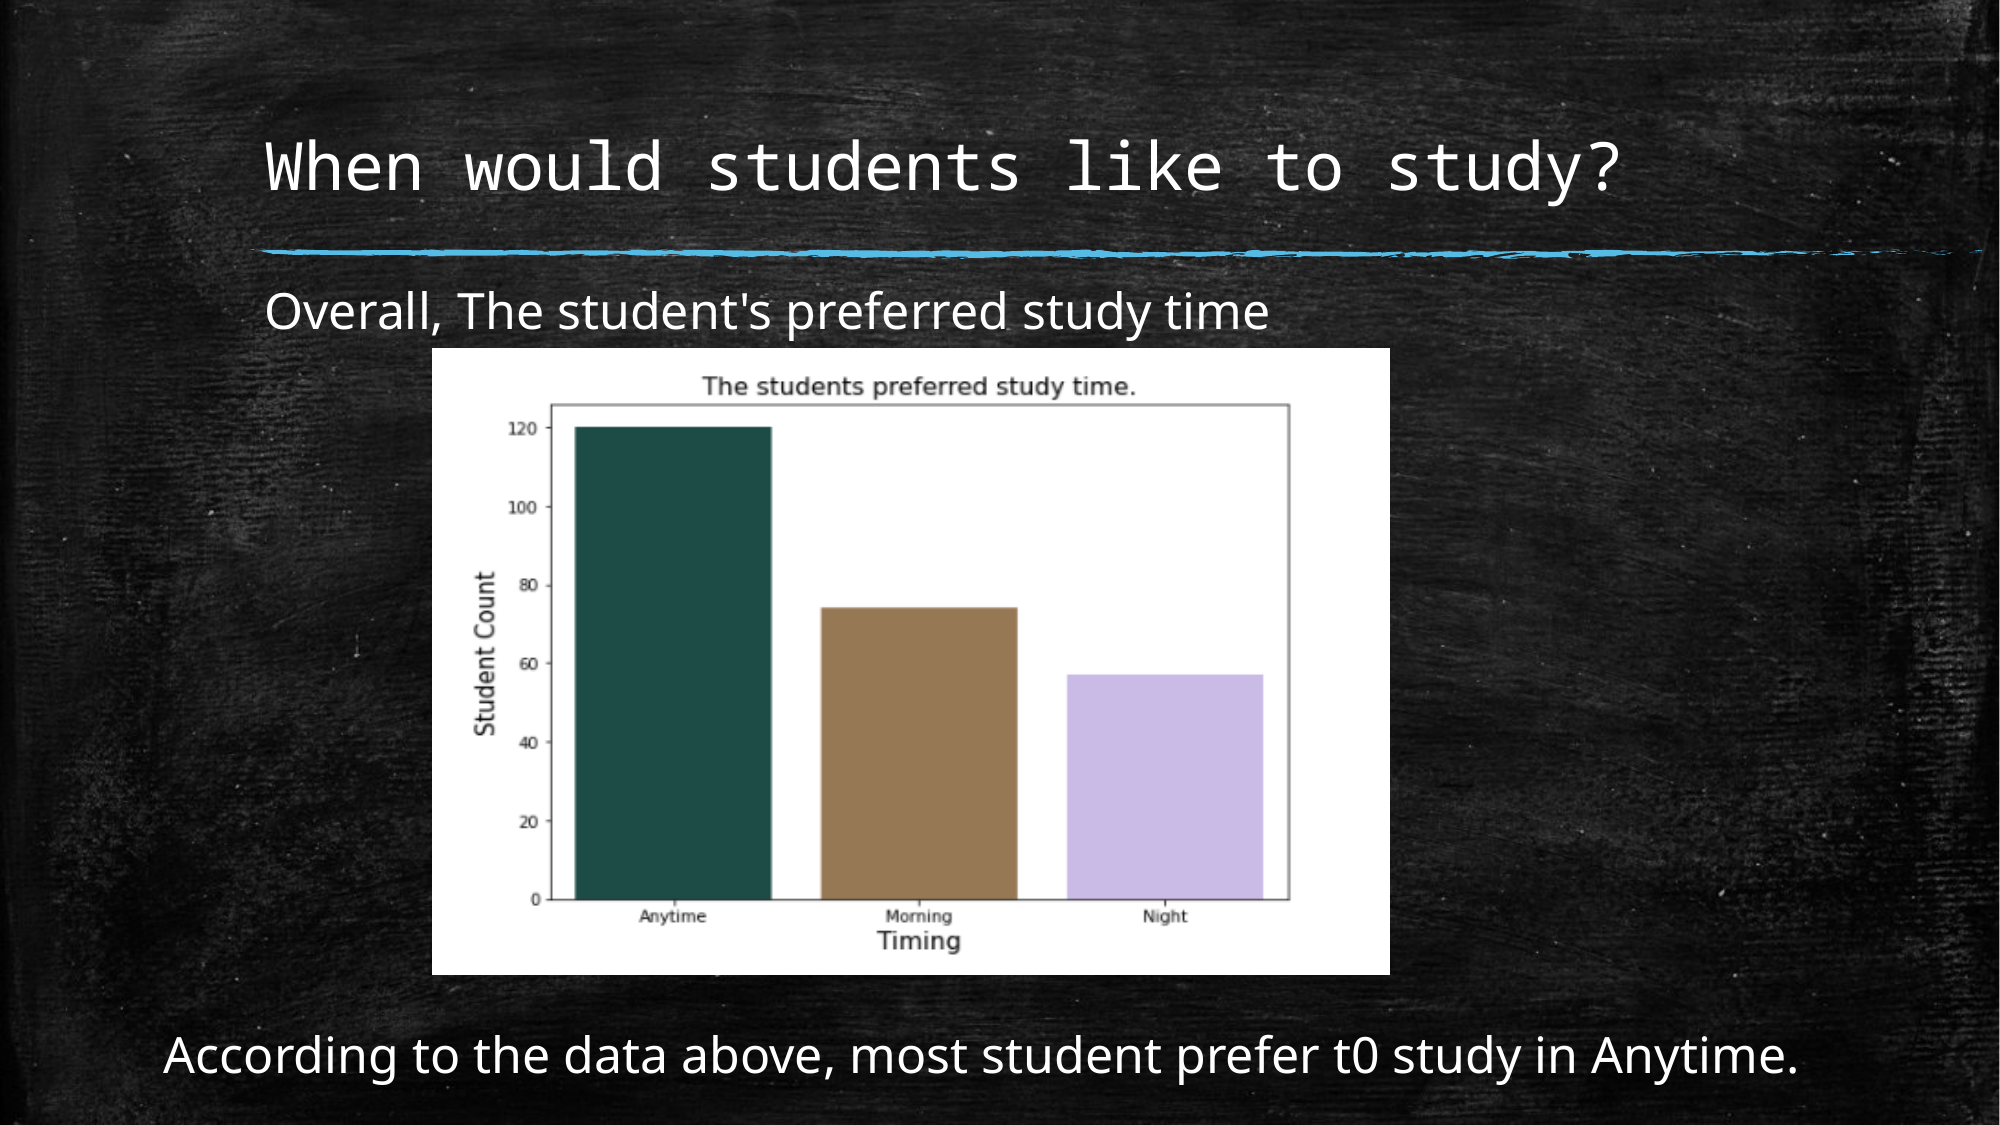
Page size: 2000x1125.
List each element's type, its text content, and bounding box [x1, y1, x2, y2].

text_box According to the data above, most student prefer t0 study in Anytime. [149, 1023, 1862, 1092]
text_box Overall, The student's preferred study time [249, 278, 1768, 348]
title When would students like to study? [249, 45, 1750, 213]
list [432, 348, 1390, 975]
